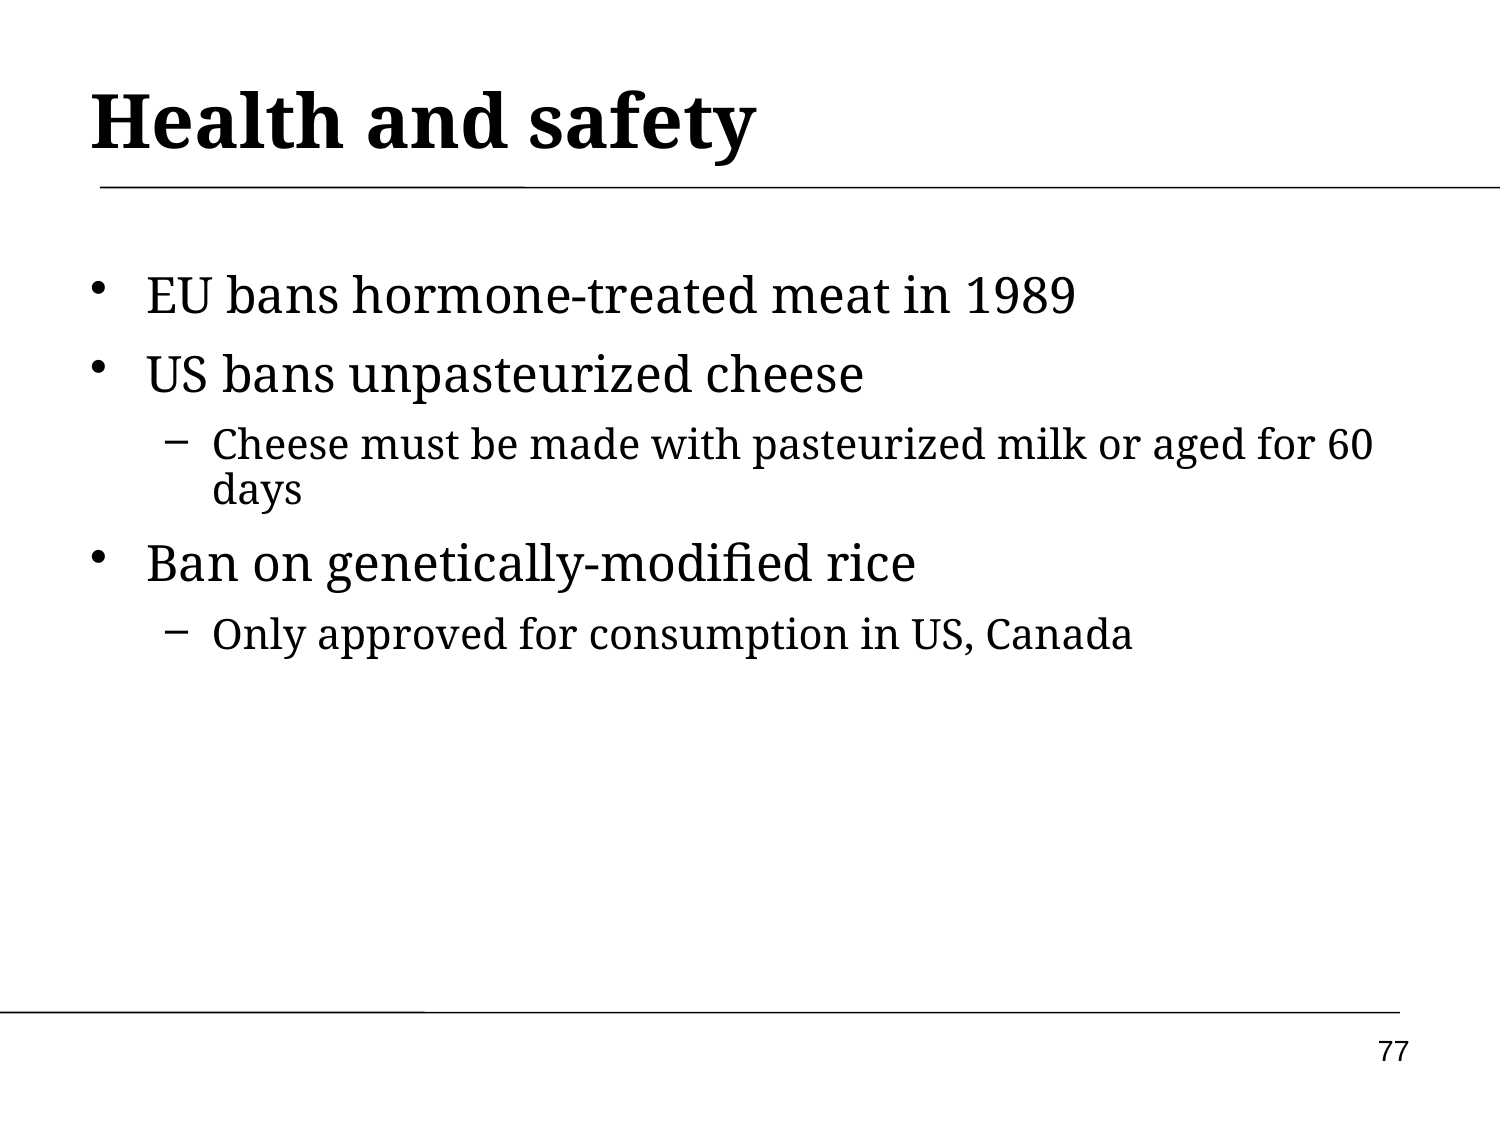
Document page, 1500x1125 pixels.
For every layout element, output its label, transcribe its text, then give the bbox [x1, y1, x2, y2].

title Health and safety [74, 49, 1426, 188]
slide_number 77 [1074, 1024, 1426, 1103]
list EU bans hormone-treated meat in 1989 US bans unpasteurized cheese Cheese must be made with pasteurized milk or aged for 60 days Ban on genetically-modified rice Only approved for consumption in US, Canada [74, 262, 1426, 763]
